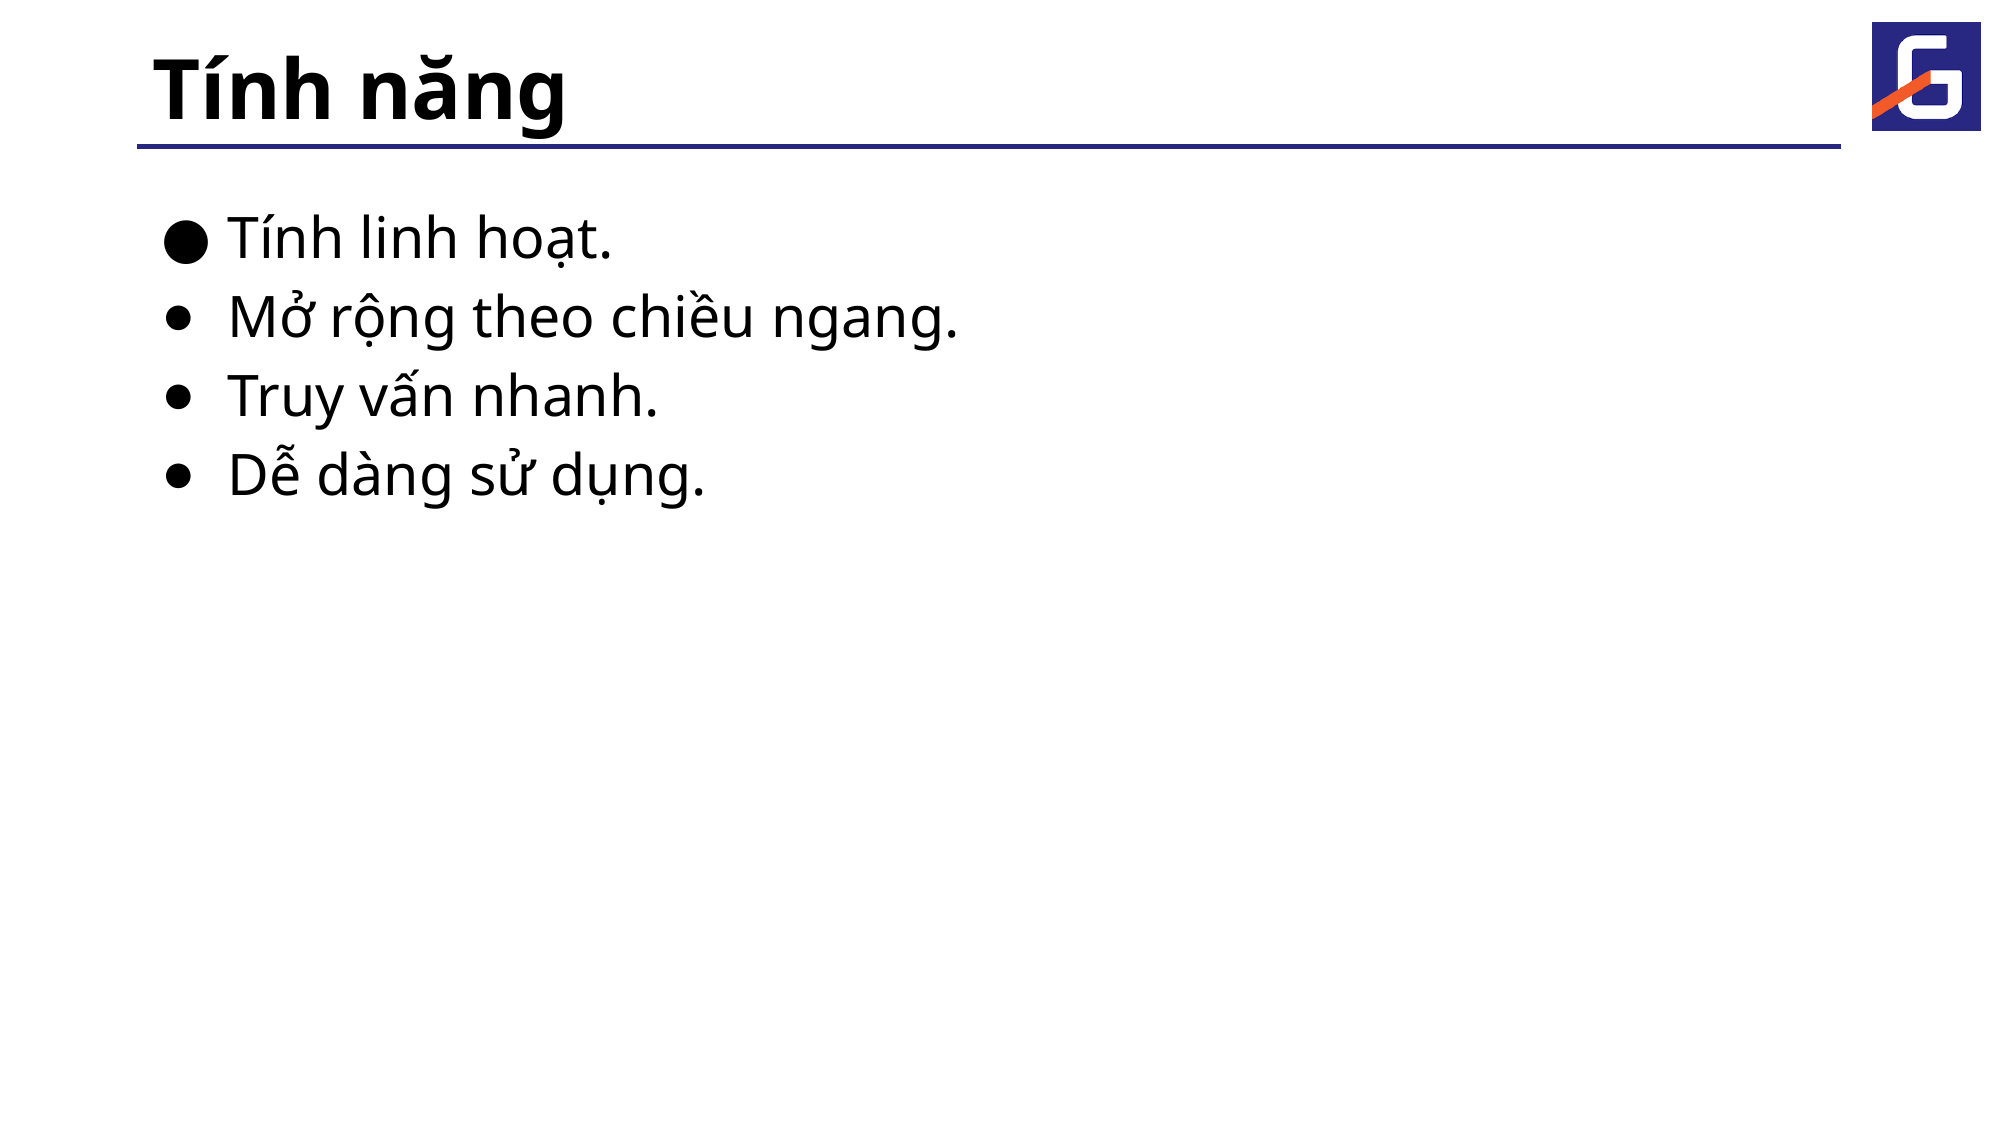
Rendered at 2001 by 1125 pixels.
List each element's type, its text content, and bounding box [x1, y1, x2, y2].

picture [1872, 22, 1981, 131]
title Tính năng [137, 26, 1863, 160]
list Tính linh hoạt. Mở rộng theo chiều ngang. Truy vấn nhanh. Dễ dàng sử dụng. [137, 183, 1863, 1014]
